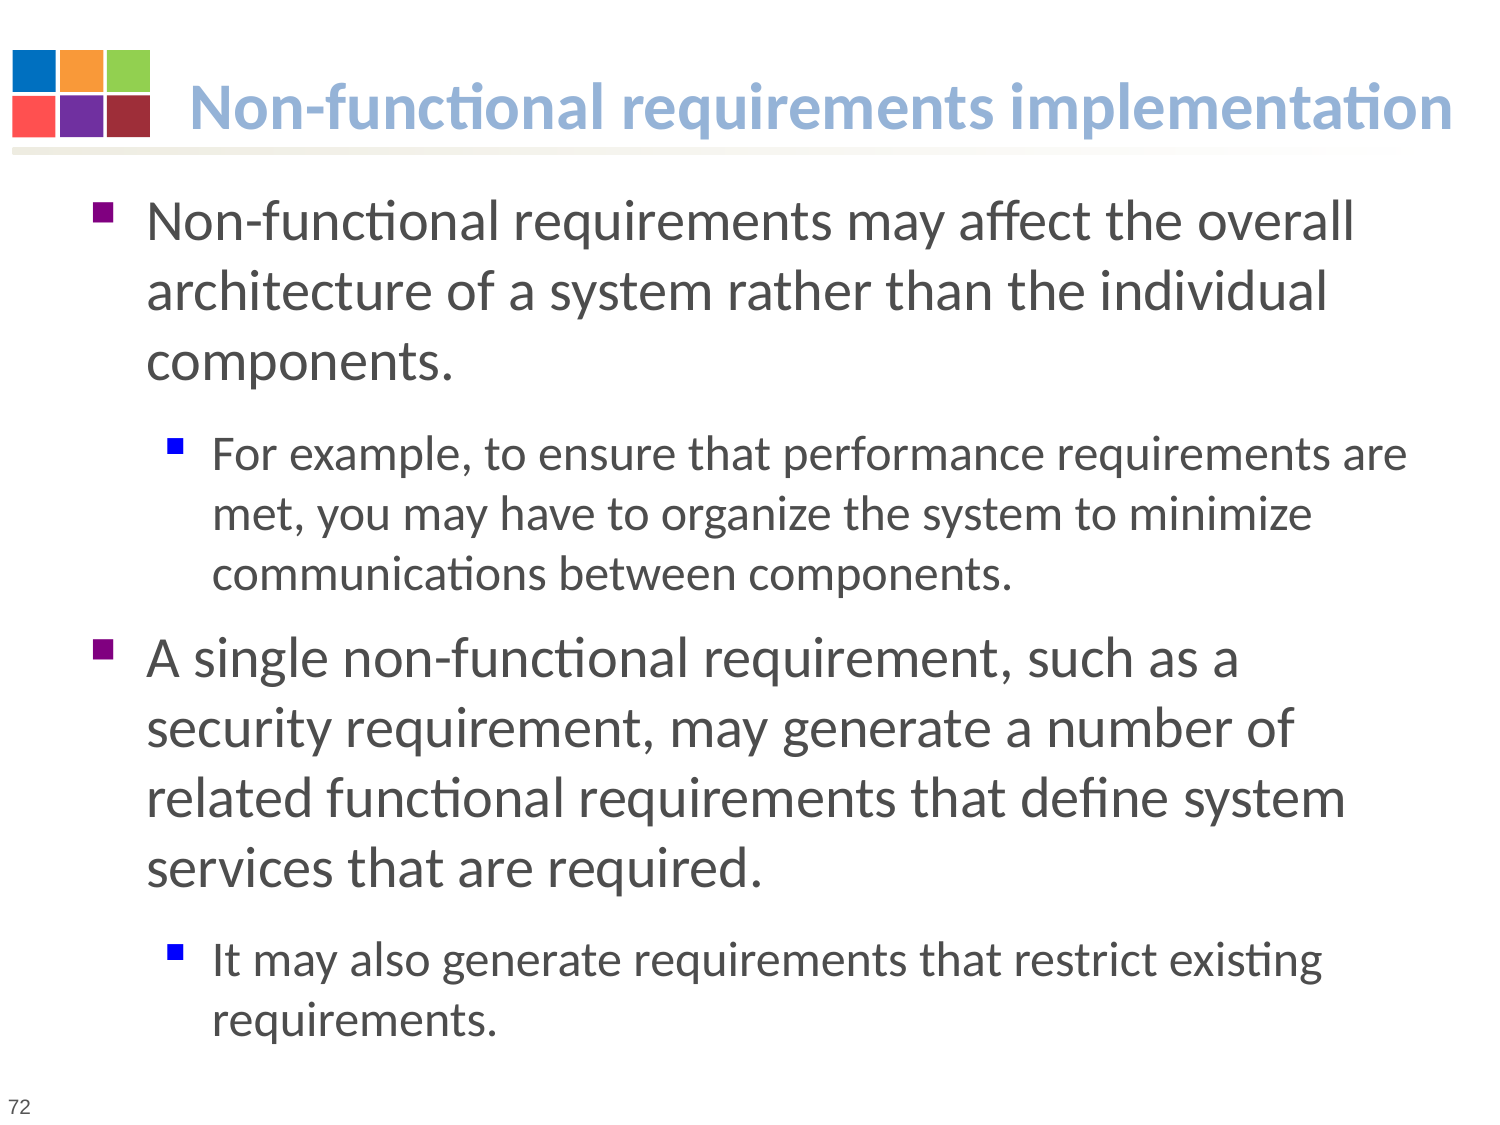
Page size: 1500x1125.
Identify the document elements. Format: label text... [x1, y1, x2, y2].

title Non-functional requirements implementation [174, 47, 1475, 150]
list Non-functional requirements may affect the overall architecture of a system rather than the individual components. For example, to ensure that performance requirements are met, you may have to organize the system to minimize communications between components. A single non-functional requirement, such as a security requirement, may generate a number of related functional requirements that define system services that are required. It may also generate requirements that restrict existing requirements. [75, 174, 1438, 1088]
